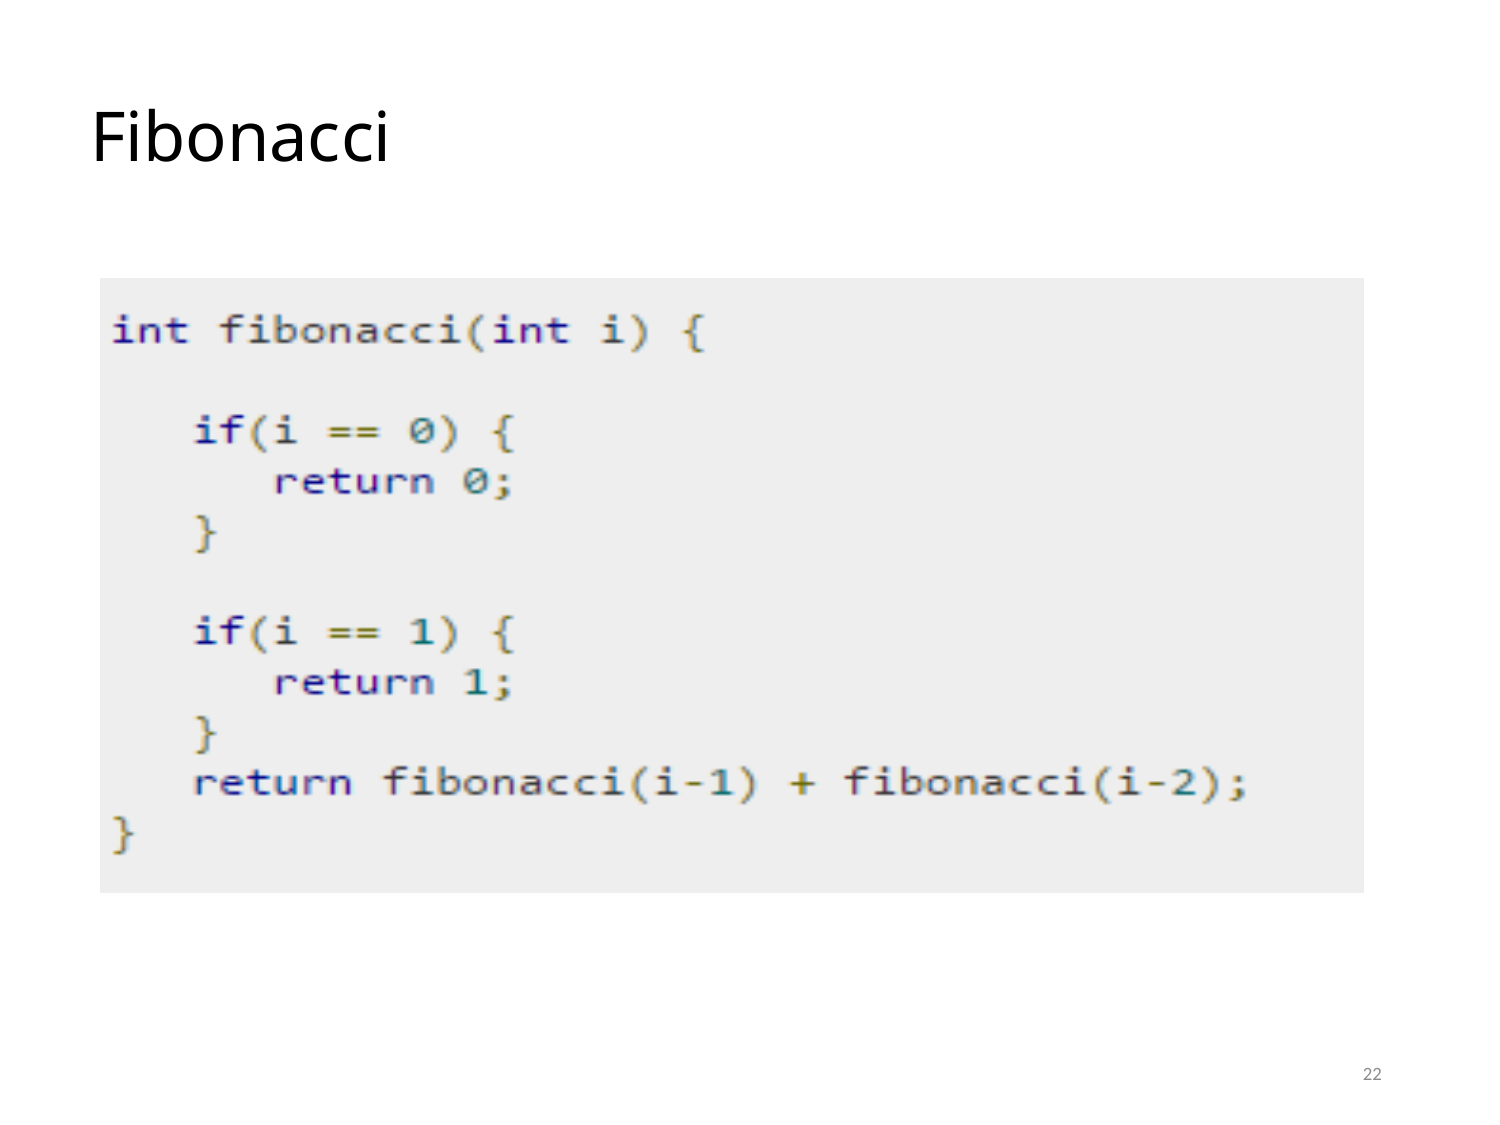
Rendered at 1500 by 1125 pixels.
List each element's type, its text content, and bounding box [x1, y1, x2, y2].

slide_number 22 [1059, 1042, 1397, 1103]
title Fibonacci [75, 45, 1425, 233]
picture [100, 278, 1365, 894]
